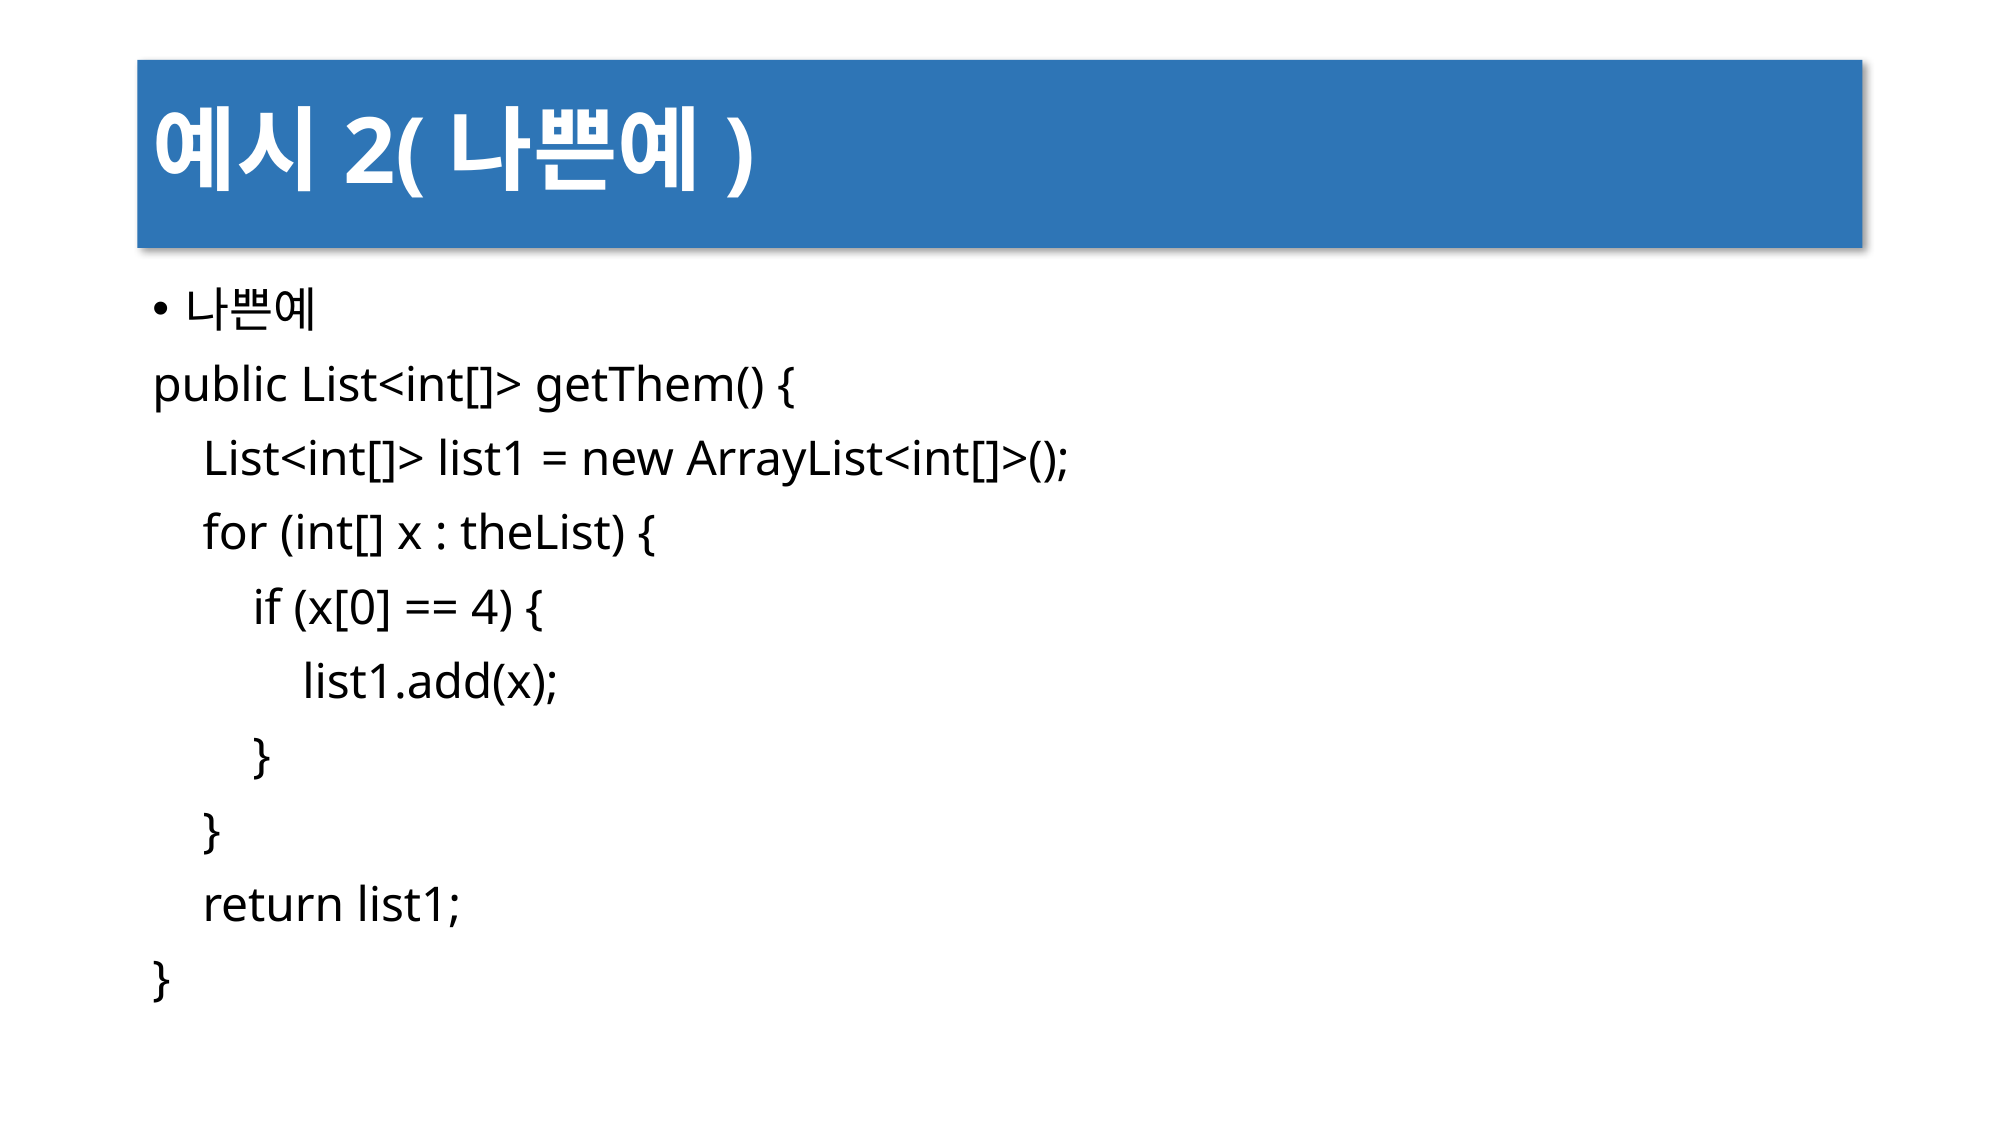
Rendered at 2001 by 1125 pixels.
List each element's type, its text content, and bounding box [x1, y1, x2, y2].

title 예시2(나쁜예) [137, 59, 1863, 248]
list 나쁜예 public List<int[]> getThem() { List<int[]> list1 = new ArrayList<int[]>(); for (int[] x : theList) { if (x[0] == 4) { list1.add(x); } } return list1; } [137, 272, 1863, 1014]
